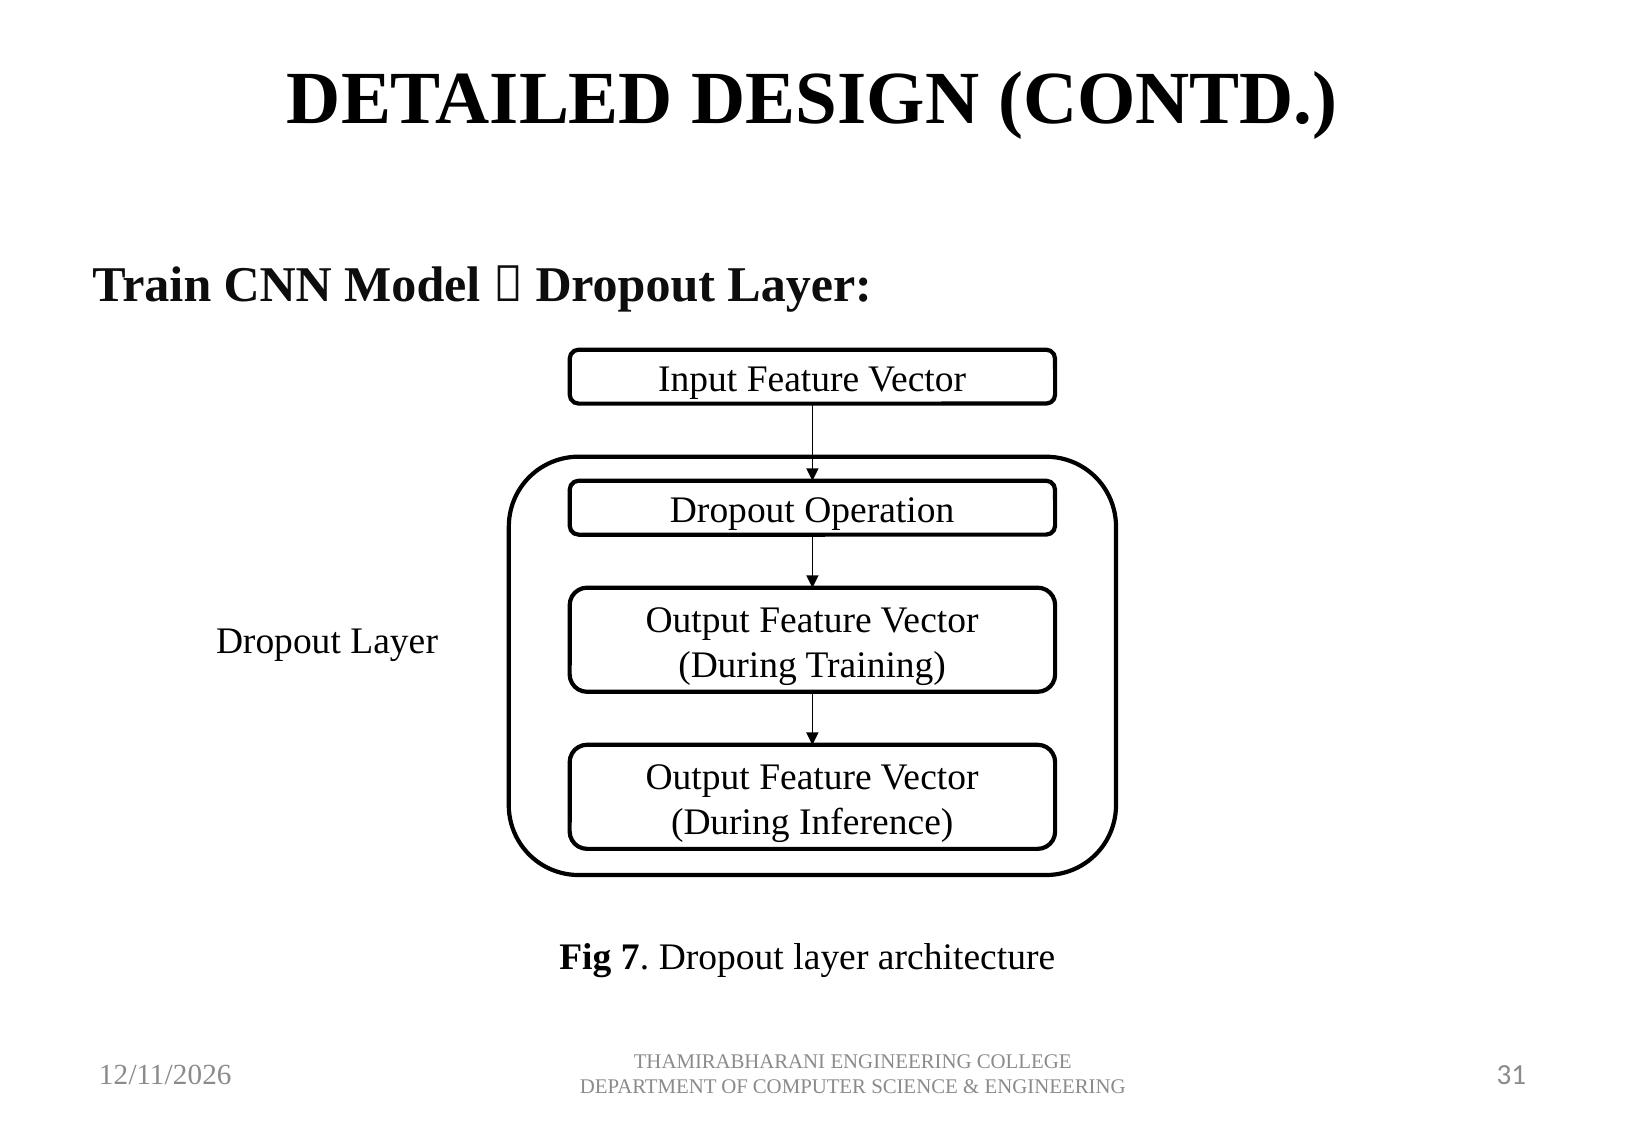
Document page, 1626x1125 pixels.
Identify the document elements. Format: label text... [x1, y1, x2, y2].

text_box Fig 7. Dropout layer architecture [354, 926, 1271, 983]
text_box [506, 454, 1119, 878]
text_box Dropout Layer [156, 609, 498, 668]
text_box Input Feature Vector [567, 347, 1058, 406]
slide_number 31 [1164, 1042, 1544, 1103]
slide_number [81, 1042, 461, 1103]
footer THAMIRABHARANI ENGINEERING COLLEGE DEPARTMENT OF COMPUTER SCIENCE & ENGINEERING [555, 1042, 1150, 1103]
list Train CNN Model  Dropout Layer: [75, 212, 1538, 1013]
title DETAILED DESIGN (CONTD.) [0, 0, 1625, 188]
